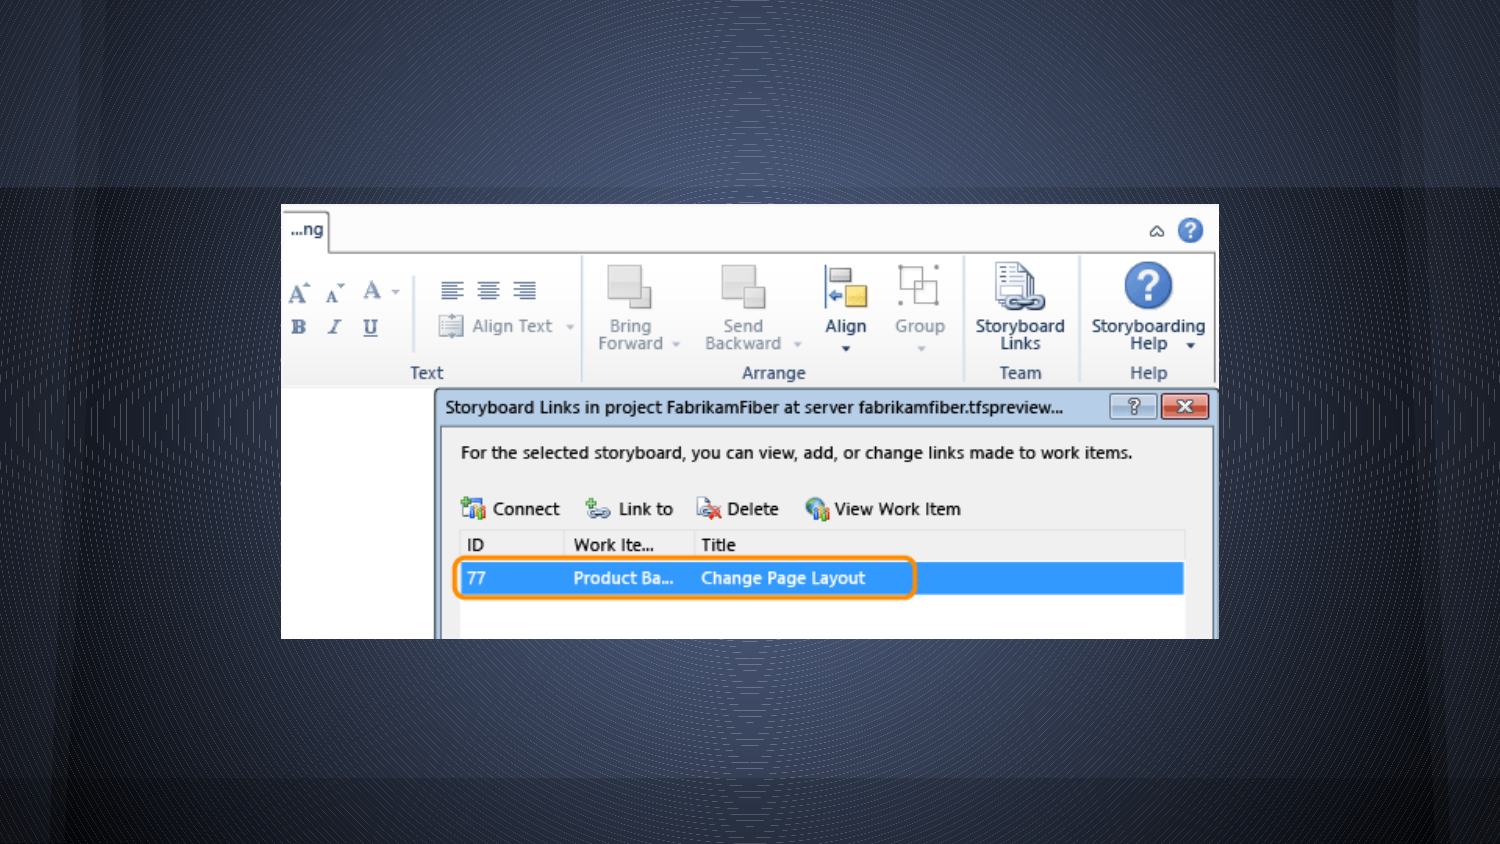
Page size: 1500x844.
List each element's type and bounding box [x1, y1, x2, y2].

picture [281, 204, 1219, 640]
